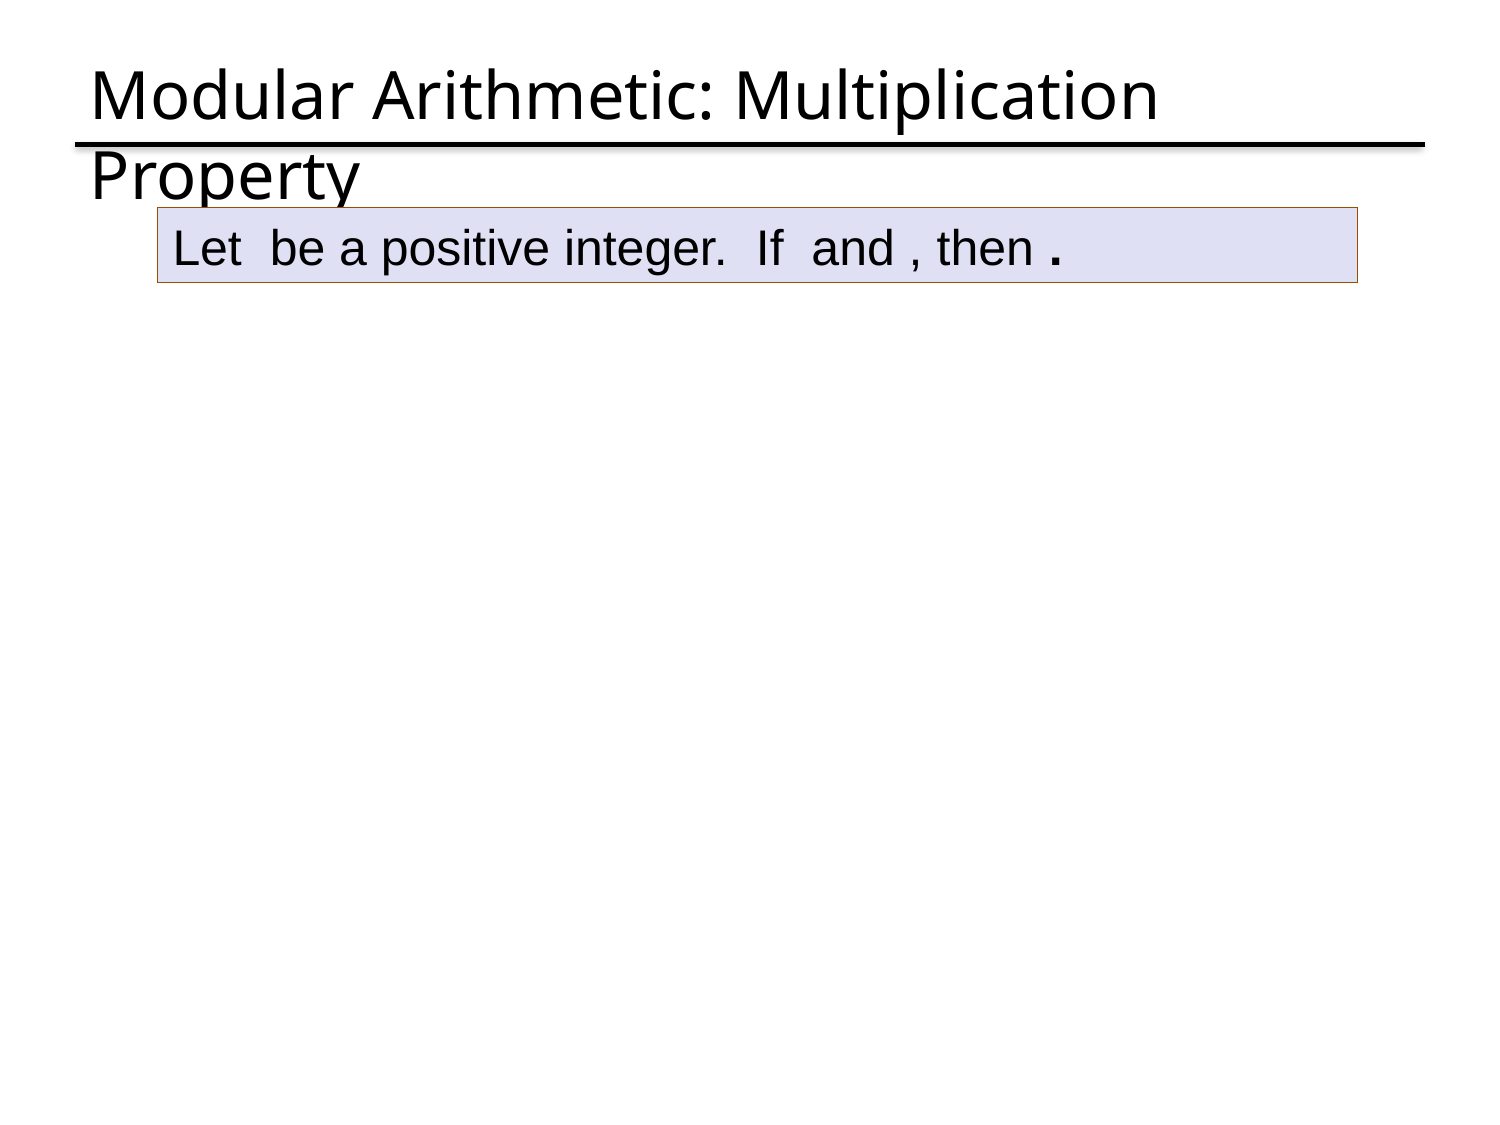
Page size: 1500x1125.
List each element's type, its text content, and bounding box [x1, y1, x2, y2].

title Modular Arithmetic: Multiplication Property [75, 45, 1425, 145]
